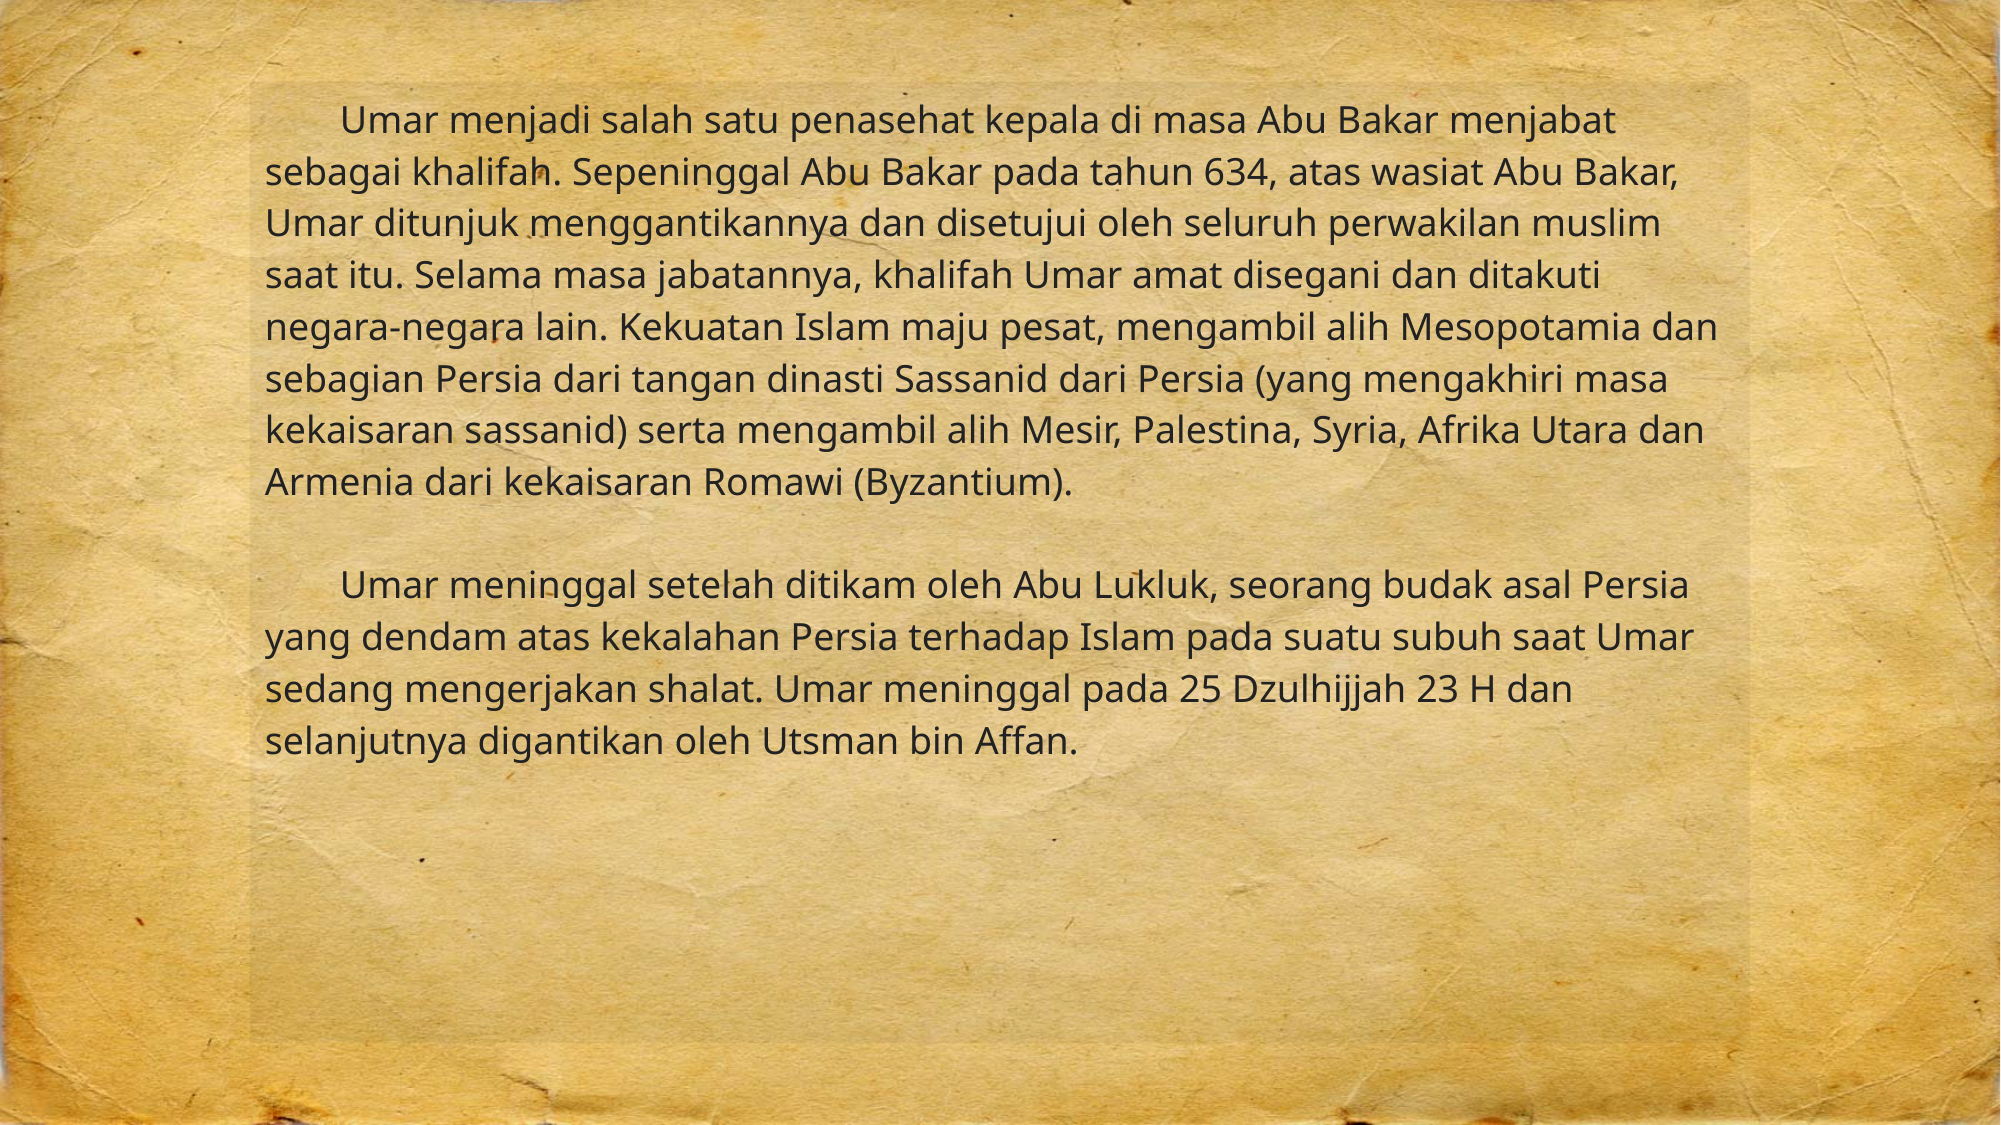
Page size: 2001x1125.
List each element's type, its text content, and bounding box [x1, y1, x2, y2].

subtitle Umar menjadi salah satu penasehat kepala di masa Abu Bakar menjabat sebagai khalifah. Sepeninggal Abu Bakar pada tahun 634, atas wasiat Abu Bakar, Umar ditunjuk menggantikannya dan disetujui oleh seluruh perwakilan muslim saat itu. Selama masa jabatannya, khalifah Umar amat disegani dan ditakuti negara-negara lain. Kekuatan Islam maju pesat, mengambil alih Mesopotamia dan sebagian Persia dari tangan dinasti Sassanid dari Persia (yang mengakhiri masa kekaisaran sassanid) serta mengambil alih Mesir, Palestina, Syria, Afrika Utara dan Armenia dari kekaisaran Romawi (Byzantium). Umar meninggal setelah ditikam oleh Abu Lukluk, seorang budak asal Persia yang dendam atas kekalahan Persia terhadap Islam pada suatu subuh saat Umar sedang mengerjakan shalat. Umar meninggal pada 25 Dzulhijjah 23 H dan selanjutnya digantikan oleh Utsman bin Affan. [249, 81, 1750, 1044]
picture [0, 0, 2001, 1125]
